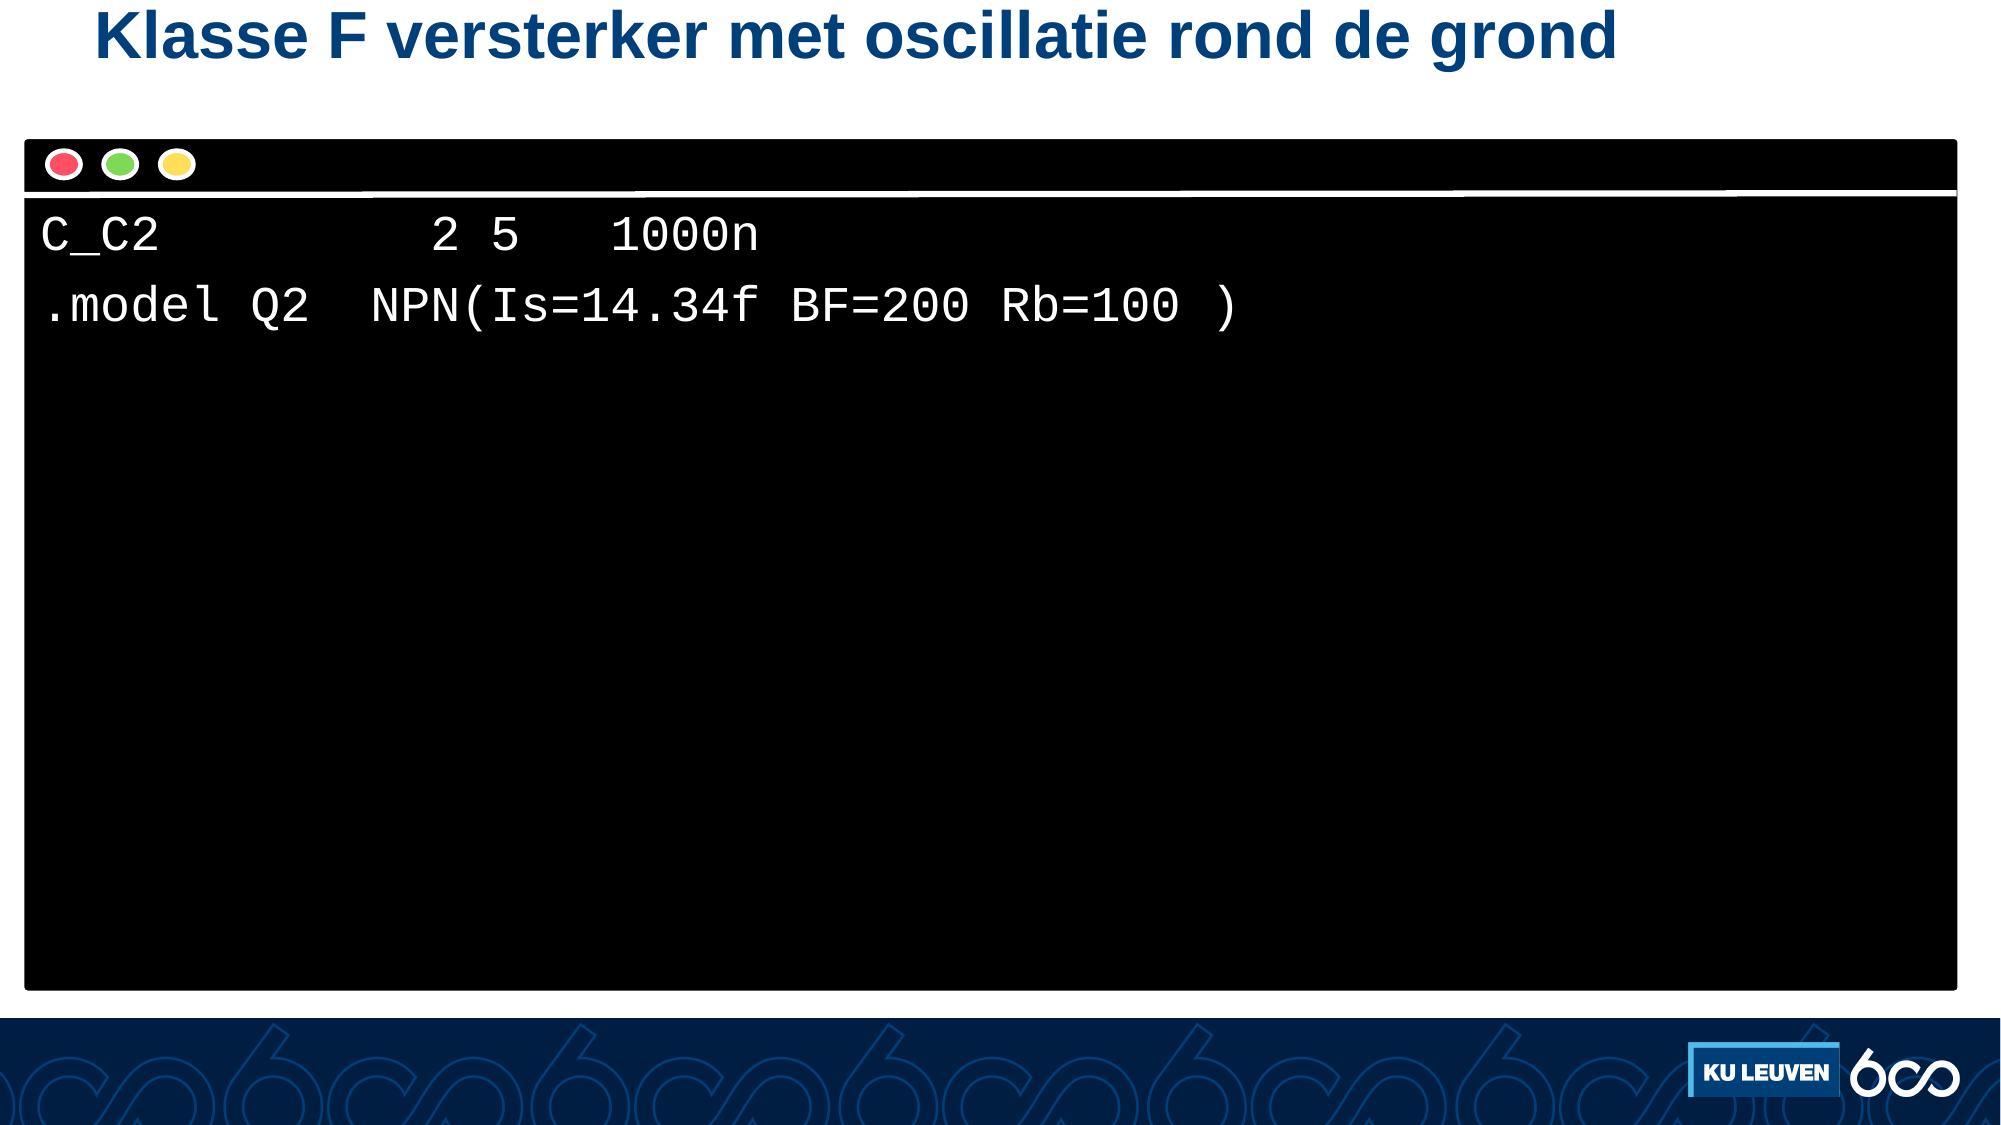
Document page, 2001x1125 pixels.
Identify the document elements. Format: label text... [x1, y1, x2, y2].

picture [0, 1018, 2001, 1125]
list C_C2 2 5 1000n .model Q2 NPN(Is=14.34f BF=200 Rb=100 ) [40, 210, 1945, 982]
title Klasse F versterker met oscillatie rond de grond [94, 0, 1906, 96]
